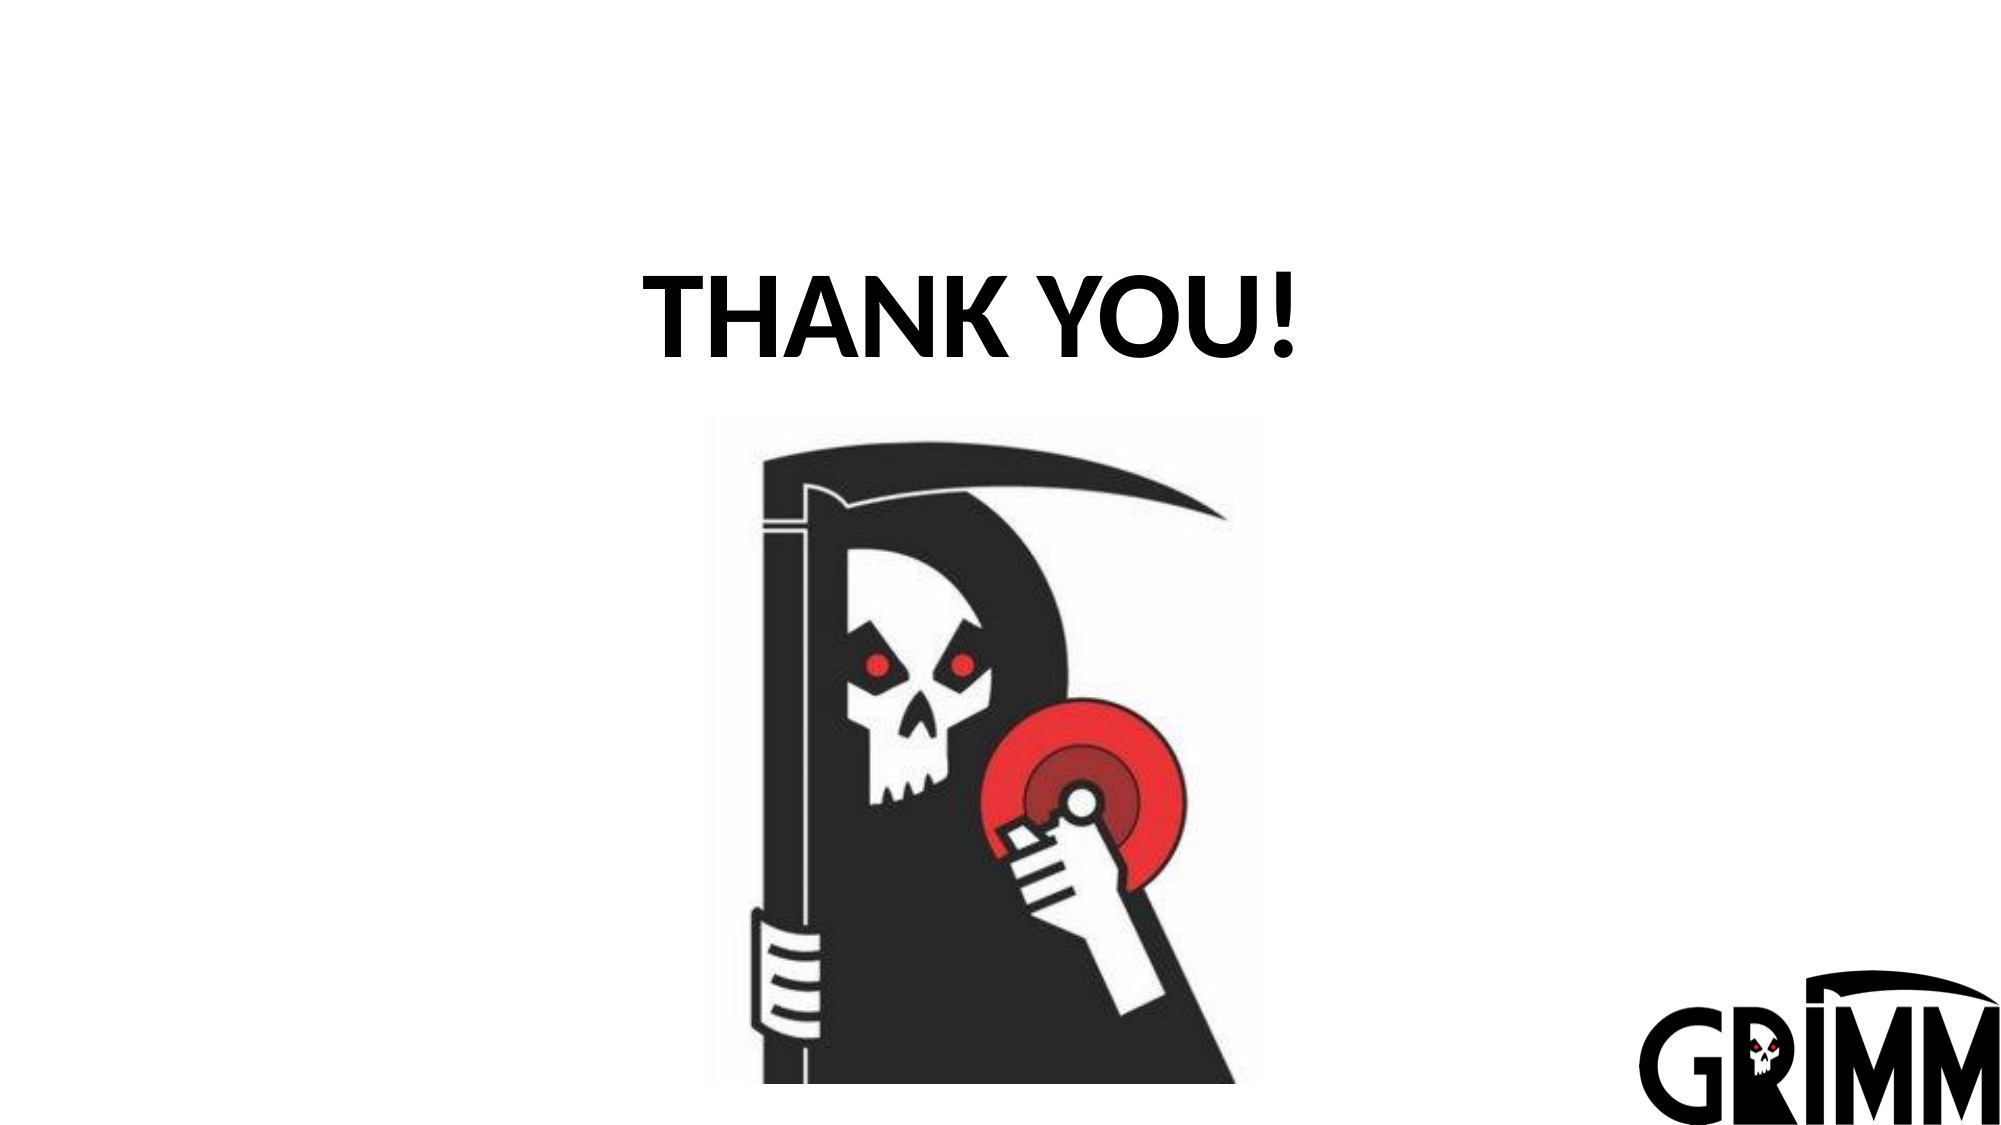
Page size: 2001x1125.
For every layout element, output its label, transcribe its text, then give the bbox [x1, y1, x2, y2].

title THANK YOU! [223, 0, 1724, 392]
picture [649, 383, 1351, 1084]
picture [1638, 970, 2000, 1125]
